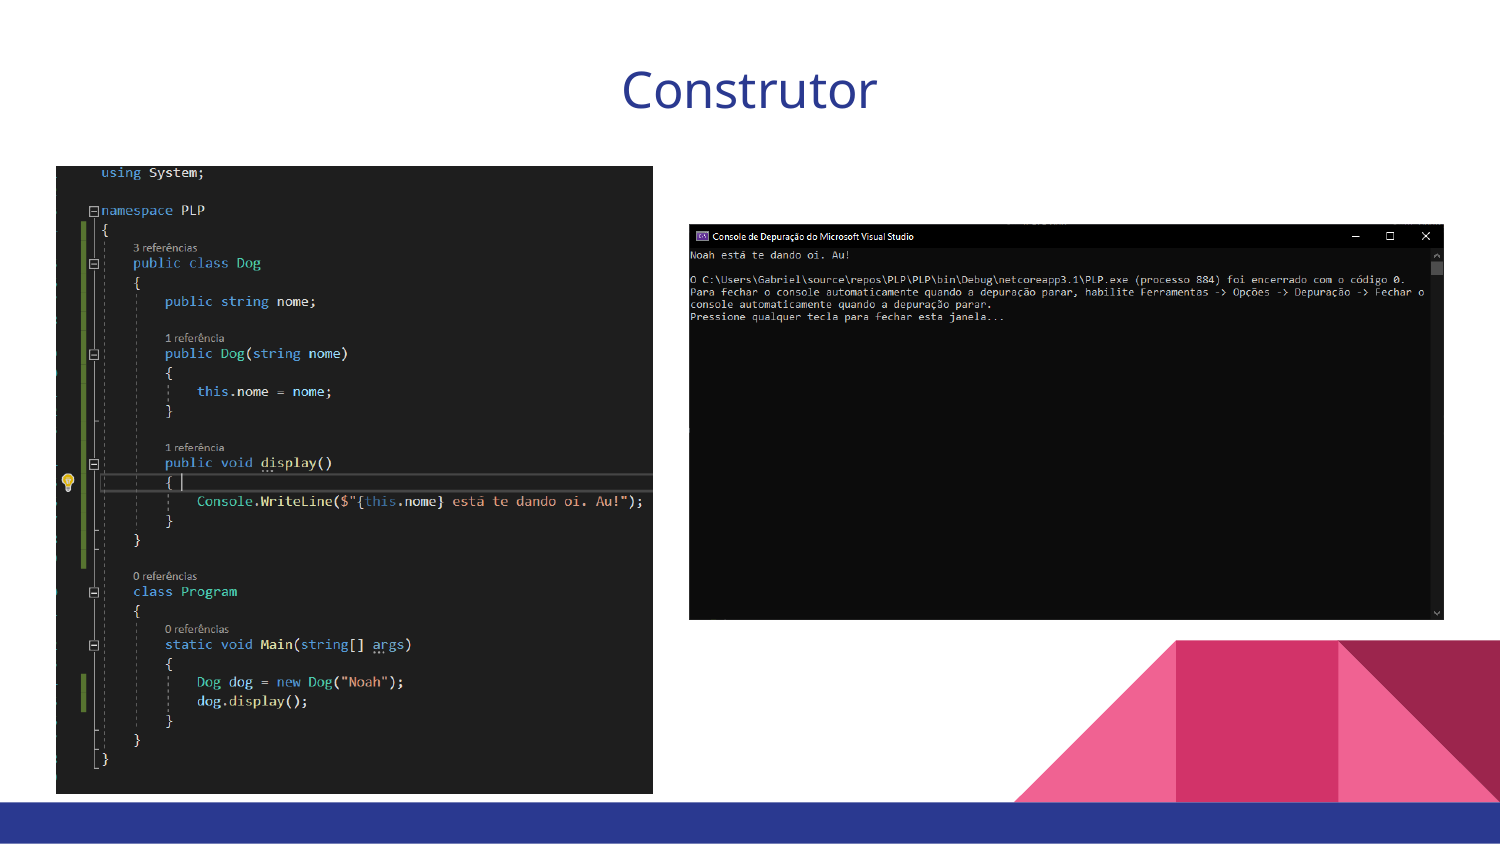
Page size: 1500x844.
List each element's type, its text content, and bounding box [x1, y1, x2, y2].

title Construtor [51, 39, 1449, 139]
picture [688, 224, 1445, 620]
picture [55, 166, 654, 794]
